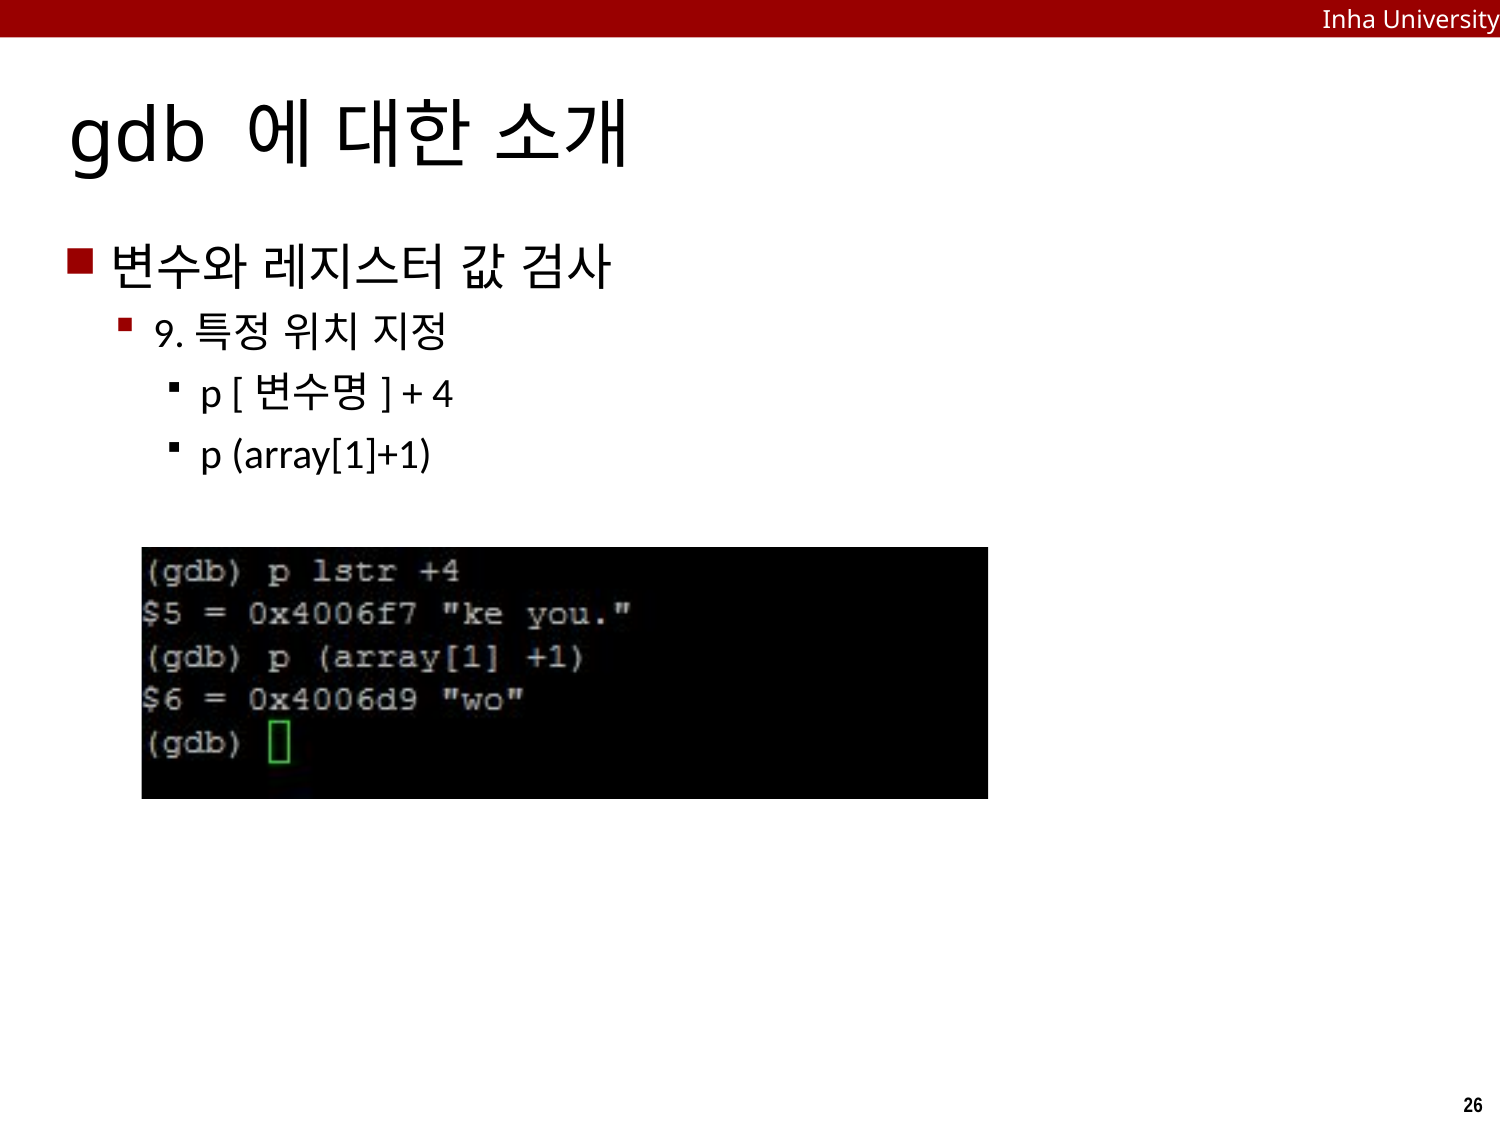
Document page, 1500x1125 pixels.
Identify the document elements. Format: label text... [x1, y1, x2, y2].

title gdb 에 대한 소개 [62, 41, 1438, 222]
picture [141, 547, 989, 799]
list 변수와 레지스터 값 검사 9.특정 위치 지정 p [변수명] + 4 p (array[1]+1) [62, 228, 1438, 1051]
text_box [0, 0, 1500, 38]
text_box Inha University [1322, 3, 1500, 33]
